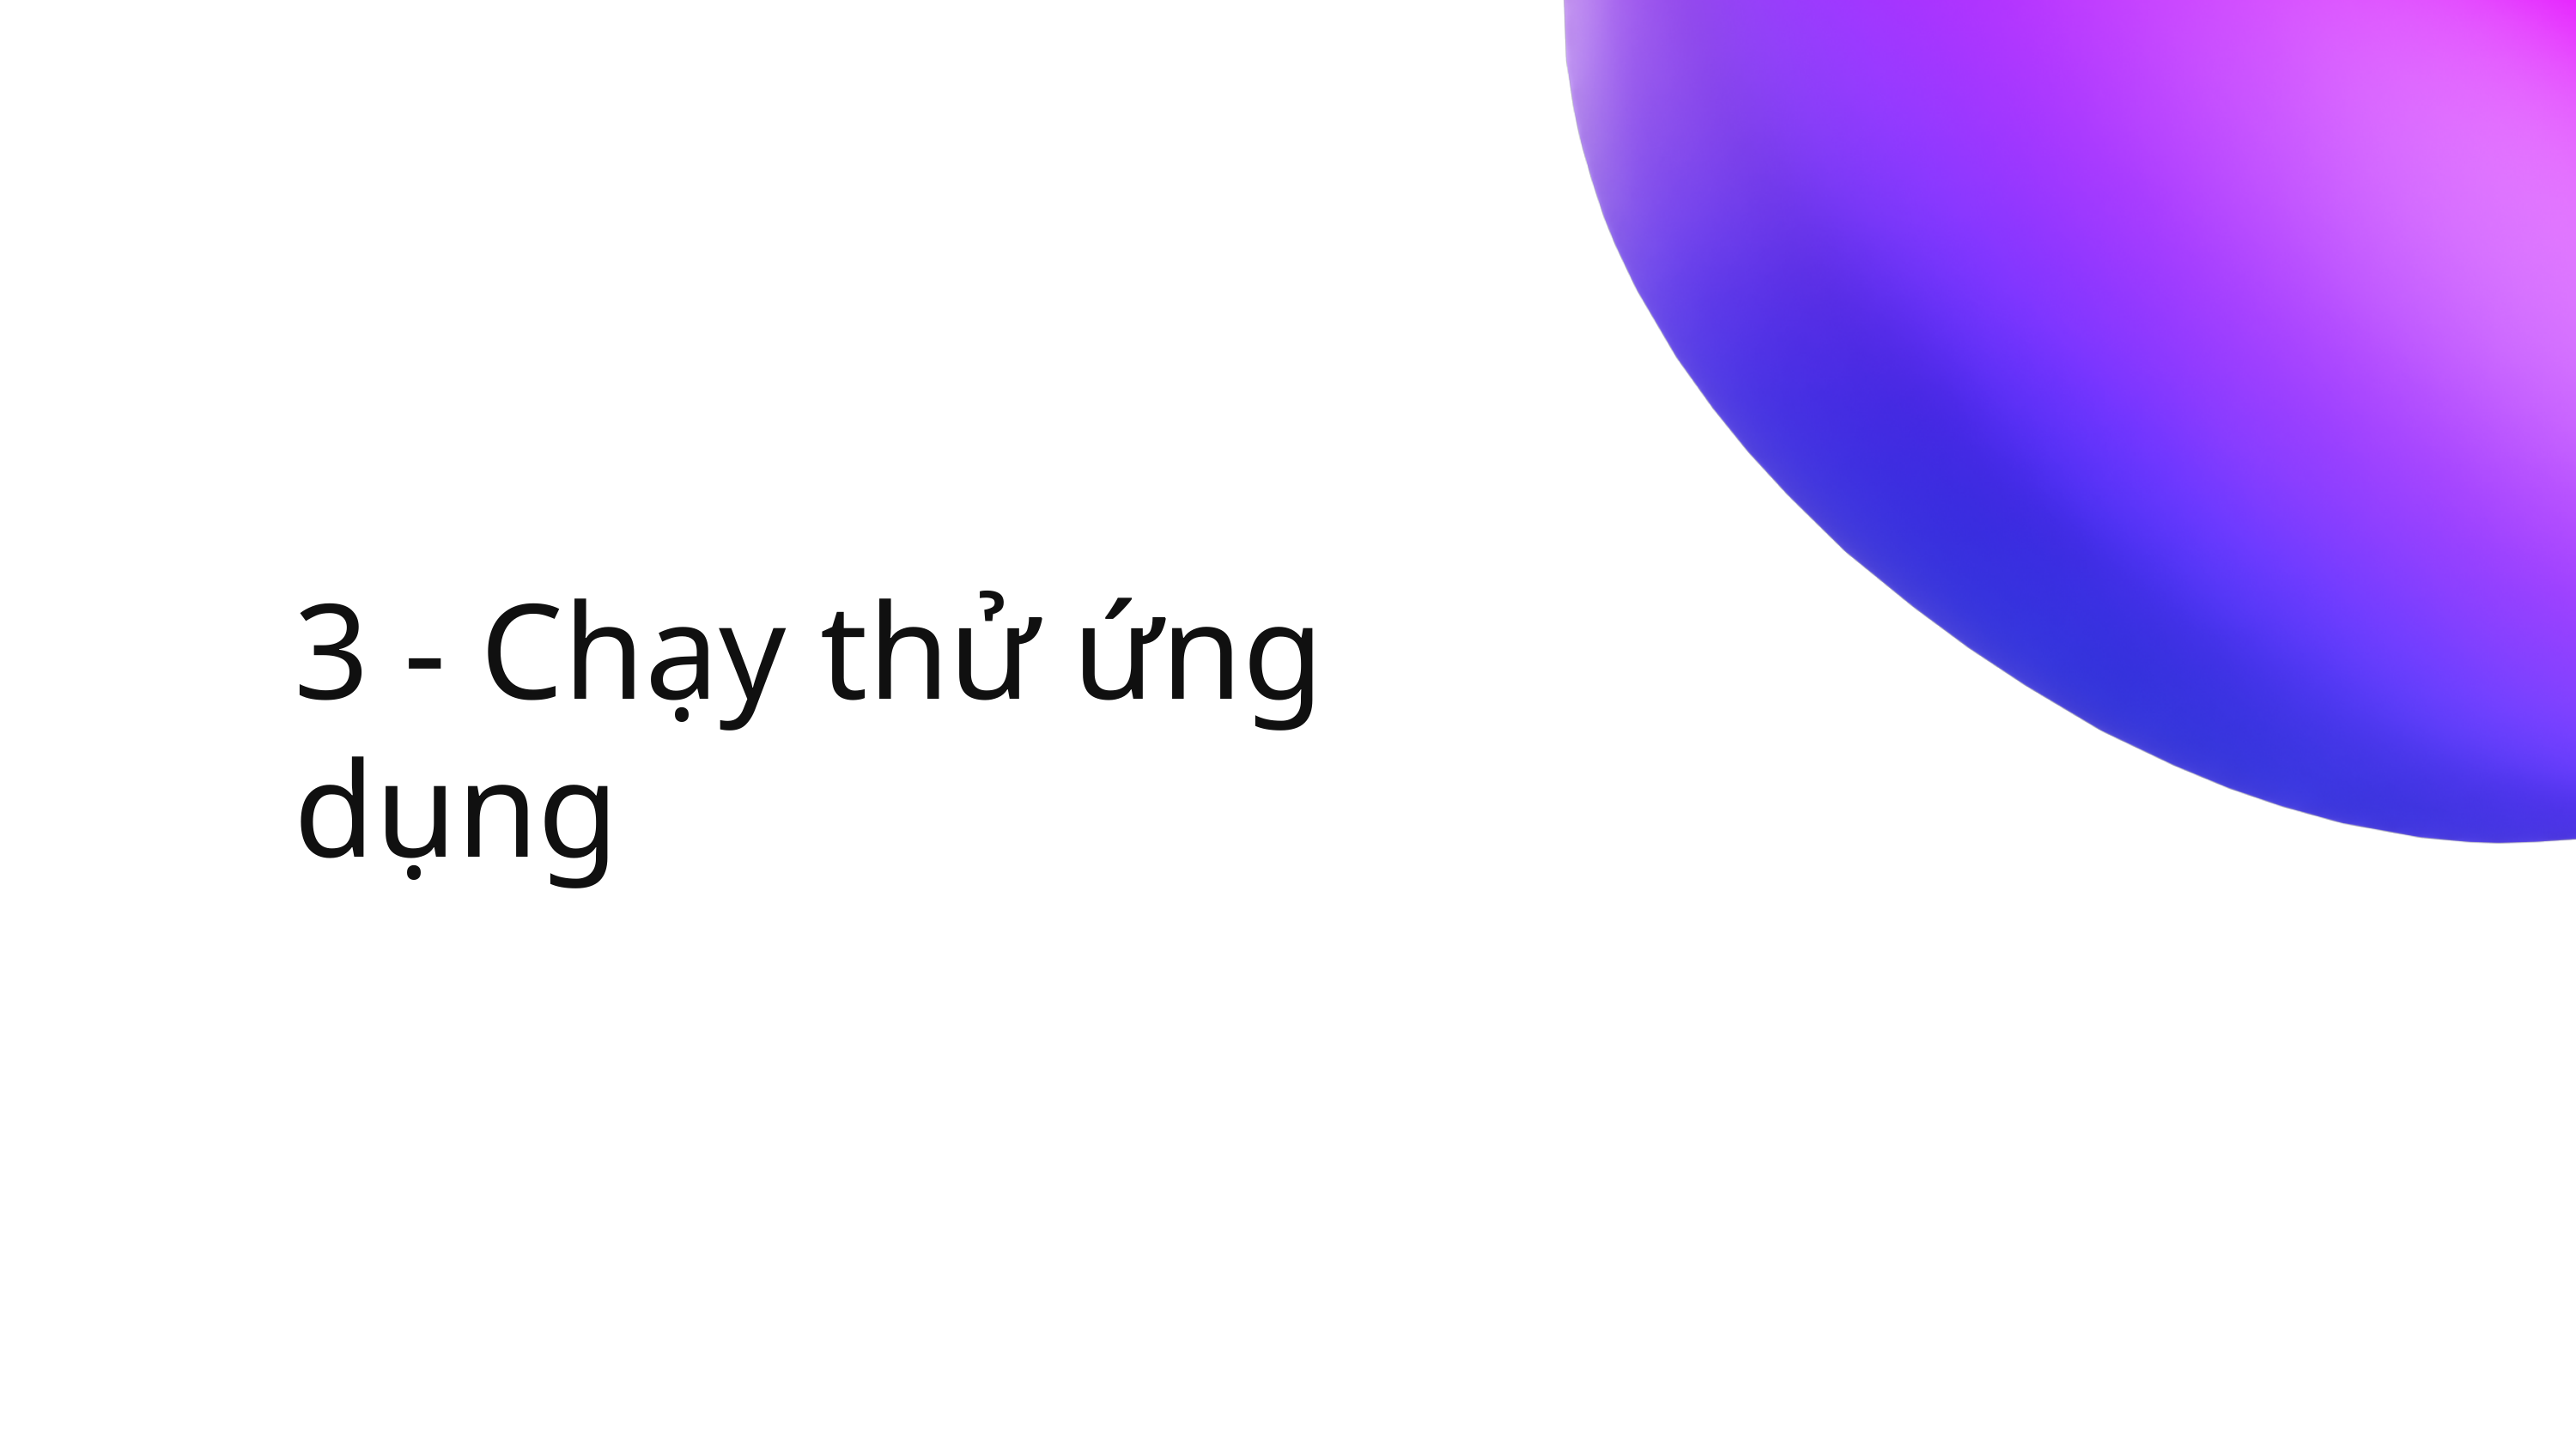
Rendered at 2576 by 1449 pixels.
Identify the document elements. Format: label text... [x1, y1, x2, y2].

text_box 3 - Chạy thử ứng dụng [294, 567, 1557, 884]
text_box [1556, 0, 2576, 853]
